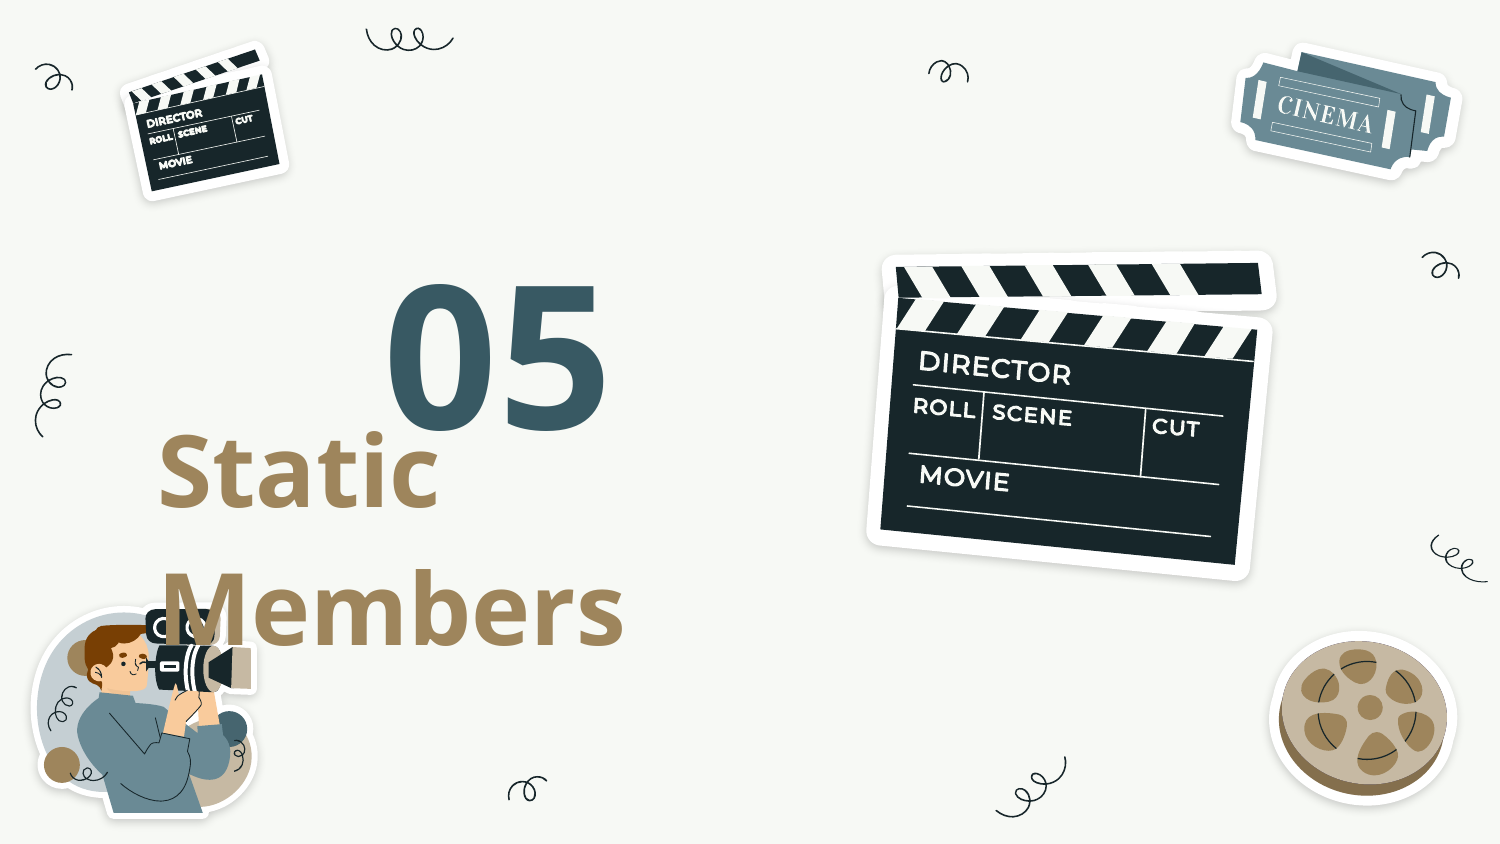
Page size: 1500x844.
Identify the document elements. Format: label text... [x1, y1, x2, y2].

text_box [855, 207, 1287, 590]
title 05 [341, 185, 655, 374]
title Static Members [142, 374, 824, 551]
